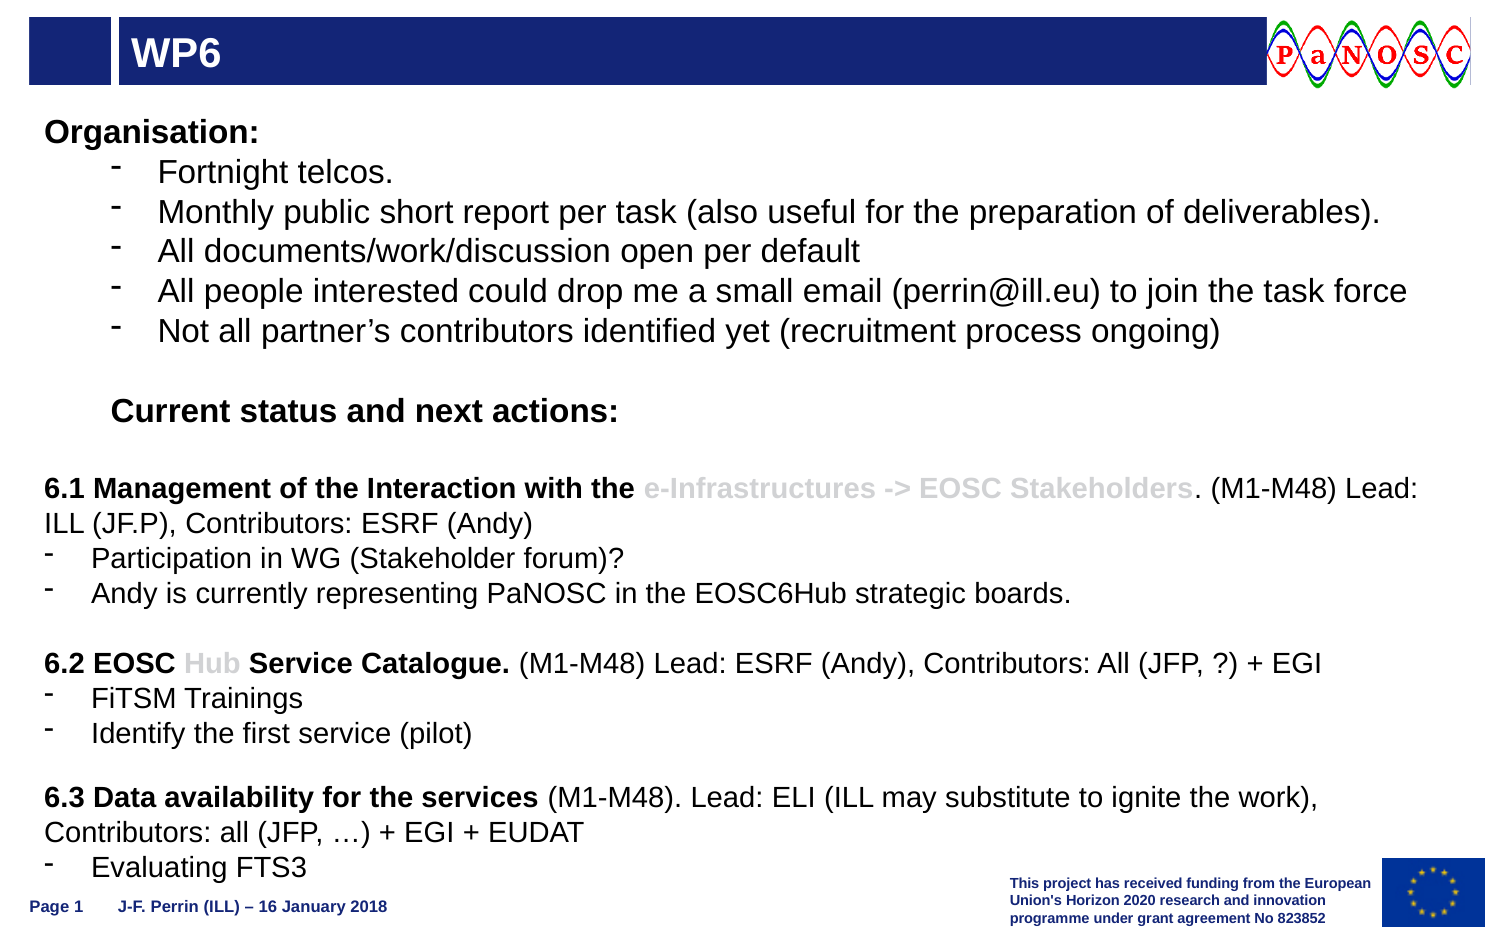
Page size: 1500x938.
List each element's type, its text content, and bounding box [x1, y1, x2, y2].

text_box This project has received funding from the European Union's Horizon 2020 research and innovation programme under grant agreement No 823852 [1009, 858, 1380, 927]
text_box WP6 [119, 17, 1264, 85]
text_box Organisation: Fortnight telcos. Monthly public short report per task (also useful for the preparation of deliverables). All documents/work/discussion open per default All people interested could drop me a small email (perrin@ill.eu) to join the task force Not all partner’s contributors identified yet (recruitment process ongoing) Current status and next actions: 6.1 Management of the Interaction with the e-Infrastructures -> EOSC Stakeholders. (M1-M48) Lead: ILL (JF.P), Contributors: ESRF (Andy) Participation in WG (Stakeholder forum)? Andy is currently representing PaNOSC in the EOSC6Hub strategic boards. 6.2 EOSC Hub Service Catalogue. (M1-M48) Lead: ESRF (Andy), Contributors: All (JFP, ?) + EGI FiTSM Trainings Identify the first service (pilot) 6.3 Data availability for the services (M1-M48). Lead: ELI (ILL may substitute to ignite the work), Contributors: all (JFP, …) + EGI + EUDAT Evaluating FTS3 [29, 102, 1471, 921]
picture [1266, 16, 1471, 92]
picture [1210, 848, 1500, 938]
